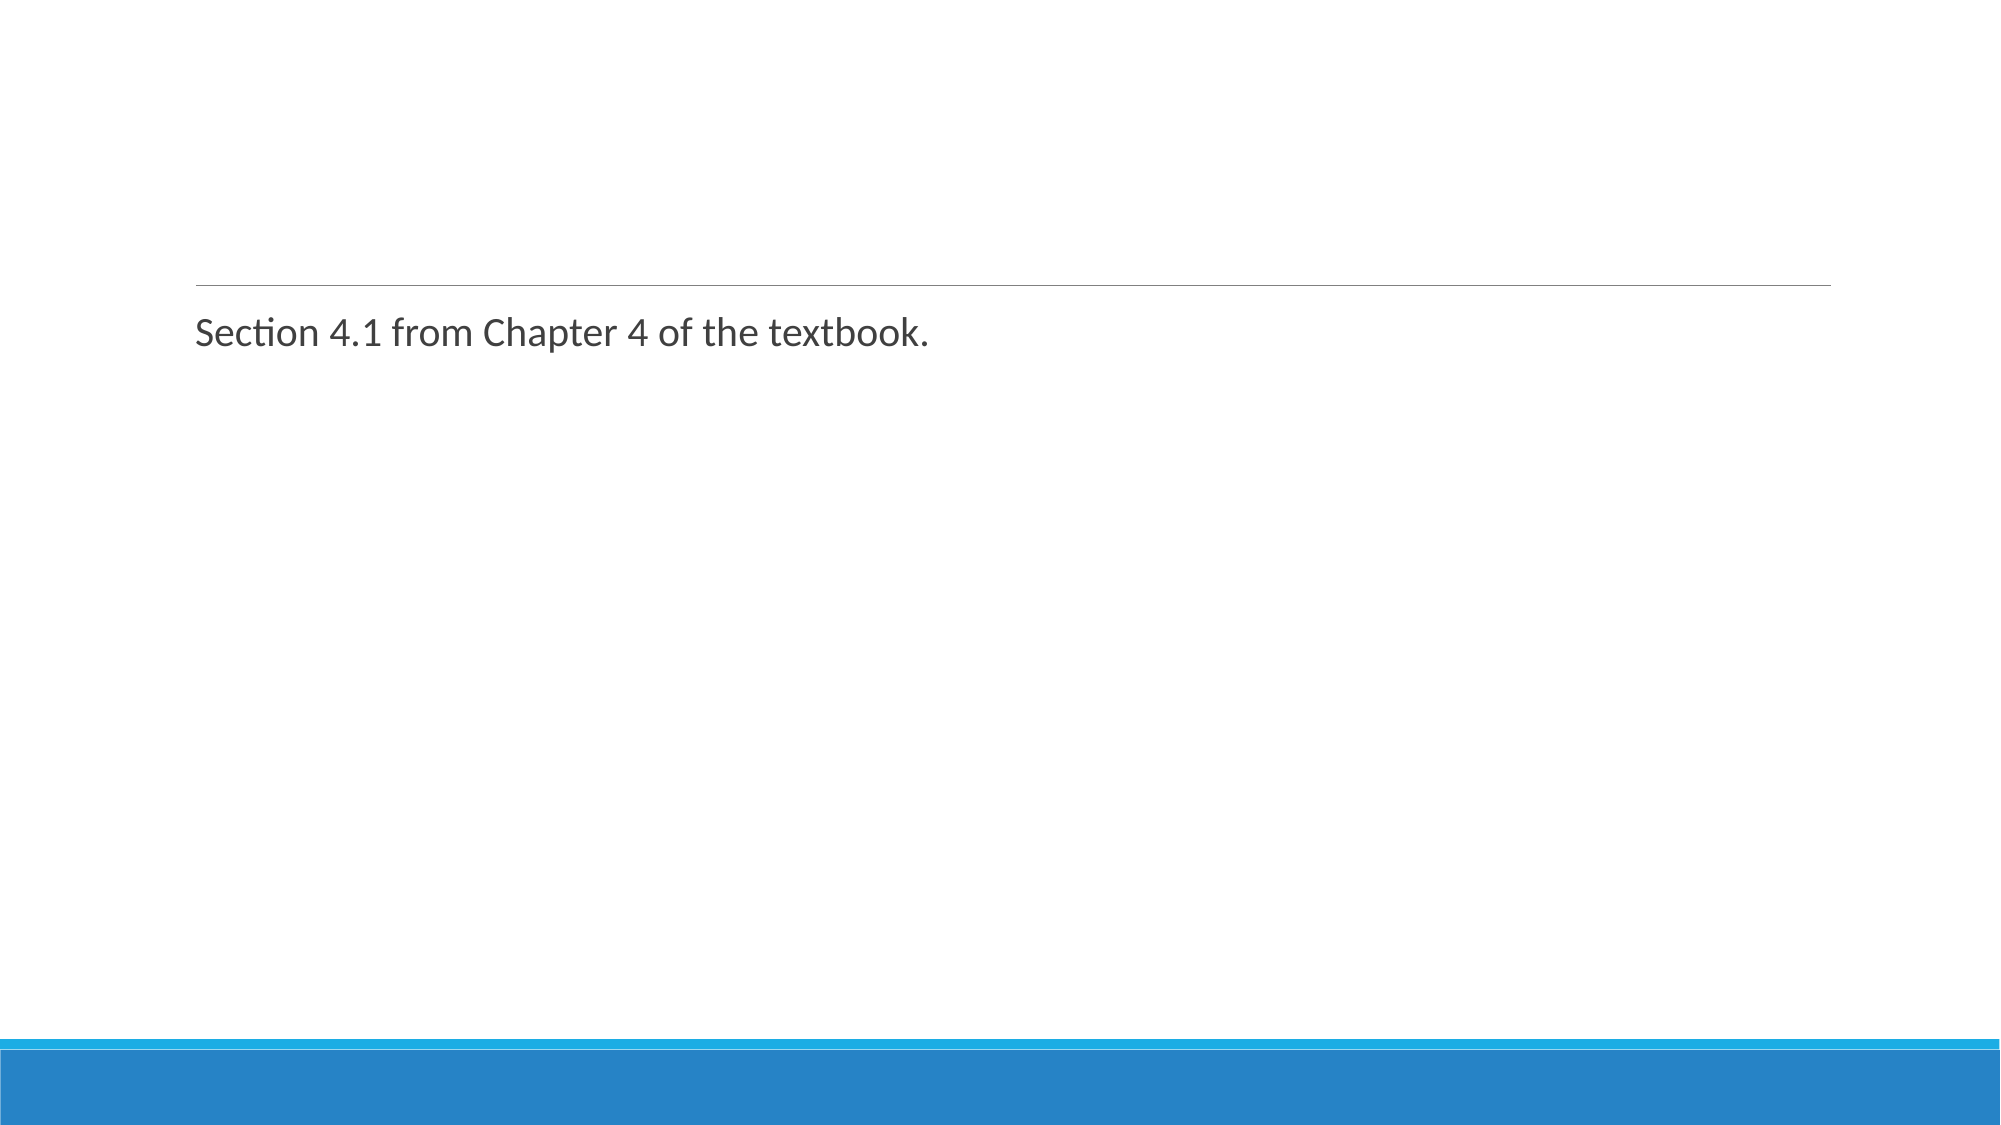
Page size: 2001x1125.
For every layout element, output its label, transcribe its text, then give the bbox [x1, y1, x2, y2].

list Section 4.1 from Chapter 4 of the textbook. [180, 302, 1830, 963]
